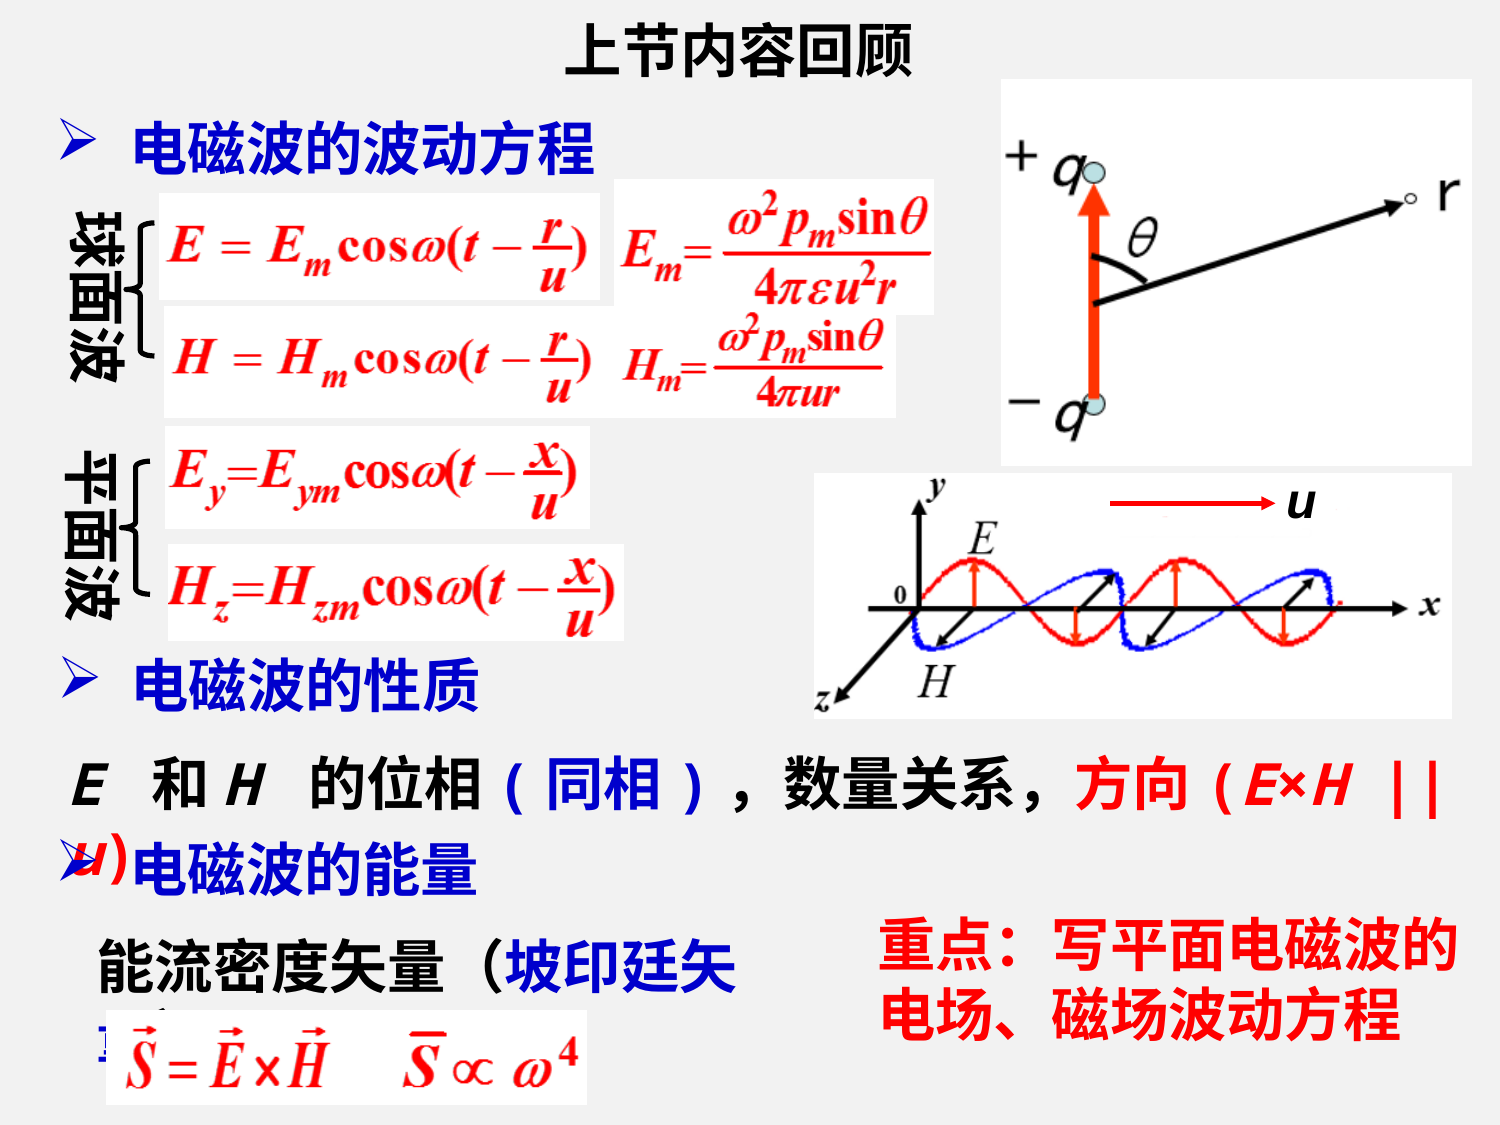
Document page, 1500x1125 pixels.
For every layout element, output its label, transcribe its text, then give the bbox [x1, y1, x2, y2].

picture [165, 426, 590, 530]
picture [159, 192, 600, 300]
picture [1000, 79, 1472, 466]
text_box 平面波 [35, 433, 137, 626]
text_box E 和H 的位相(同相)，数量关系，方向(E×H || u) [53, 739, 1500, 895]
text_box [141, 222, 155, 356]
picture [814, 473, 1452, 719]
text_box 电磁波的能量 [41, 825, 699, 910]
text_box 能流密度矢量（坡印廷矢量） [81, 922, 845, 1078]
text_box 电磁波的性质 [42, 642, 700, 727]
text_box 球面波 [39, 195, 141, 388]
text_box 电磁波的波动方程 [41, 104, 699, 190]
text_box 上节内容回顾 [549, 7, 975, 92]
picture [164, 179, 934, 418]
picture [168, 543, 624, 641]
picture [105, 1010, 587, 1106]
text_box 重点：写平面电磁波的电场、磁场波动方程 [862, 901, 1486, 1056]
text_box [137, 461, 151, 595]
